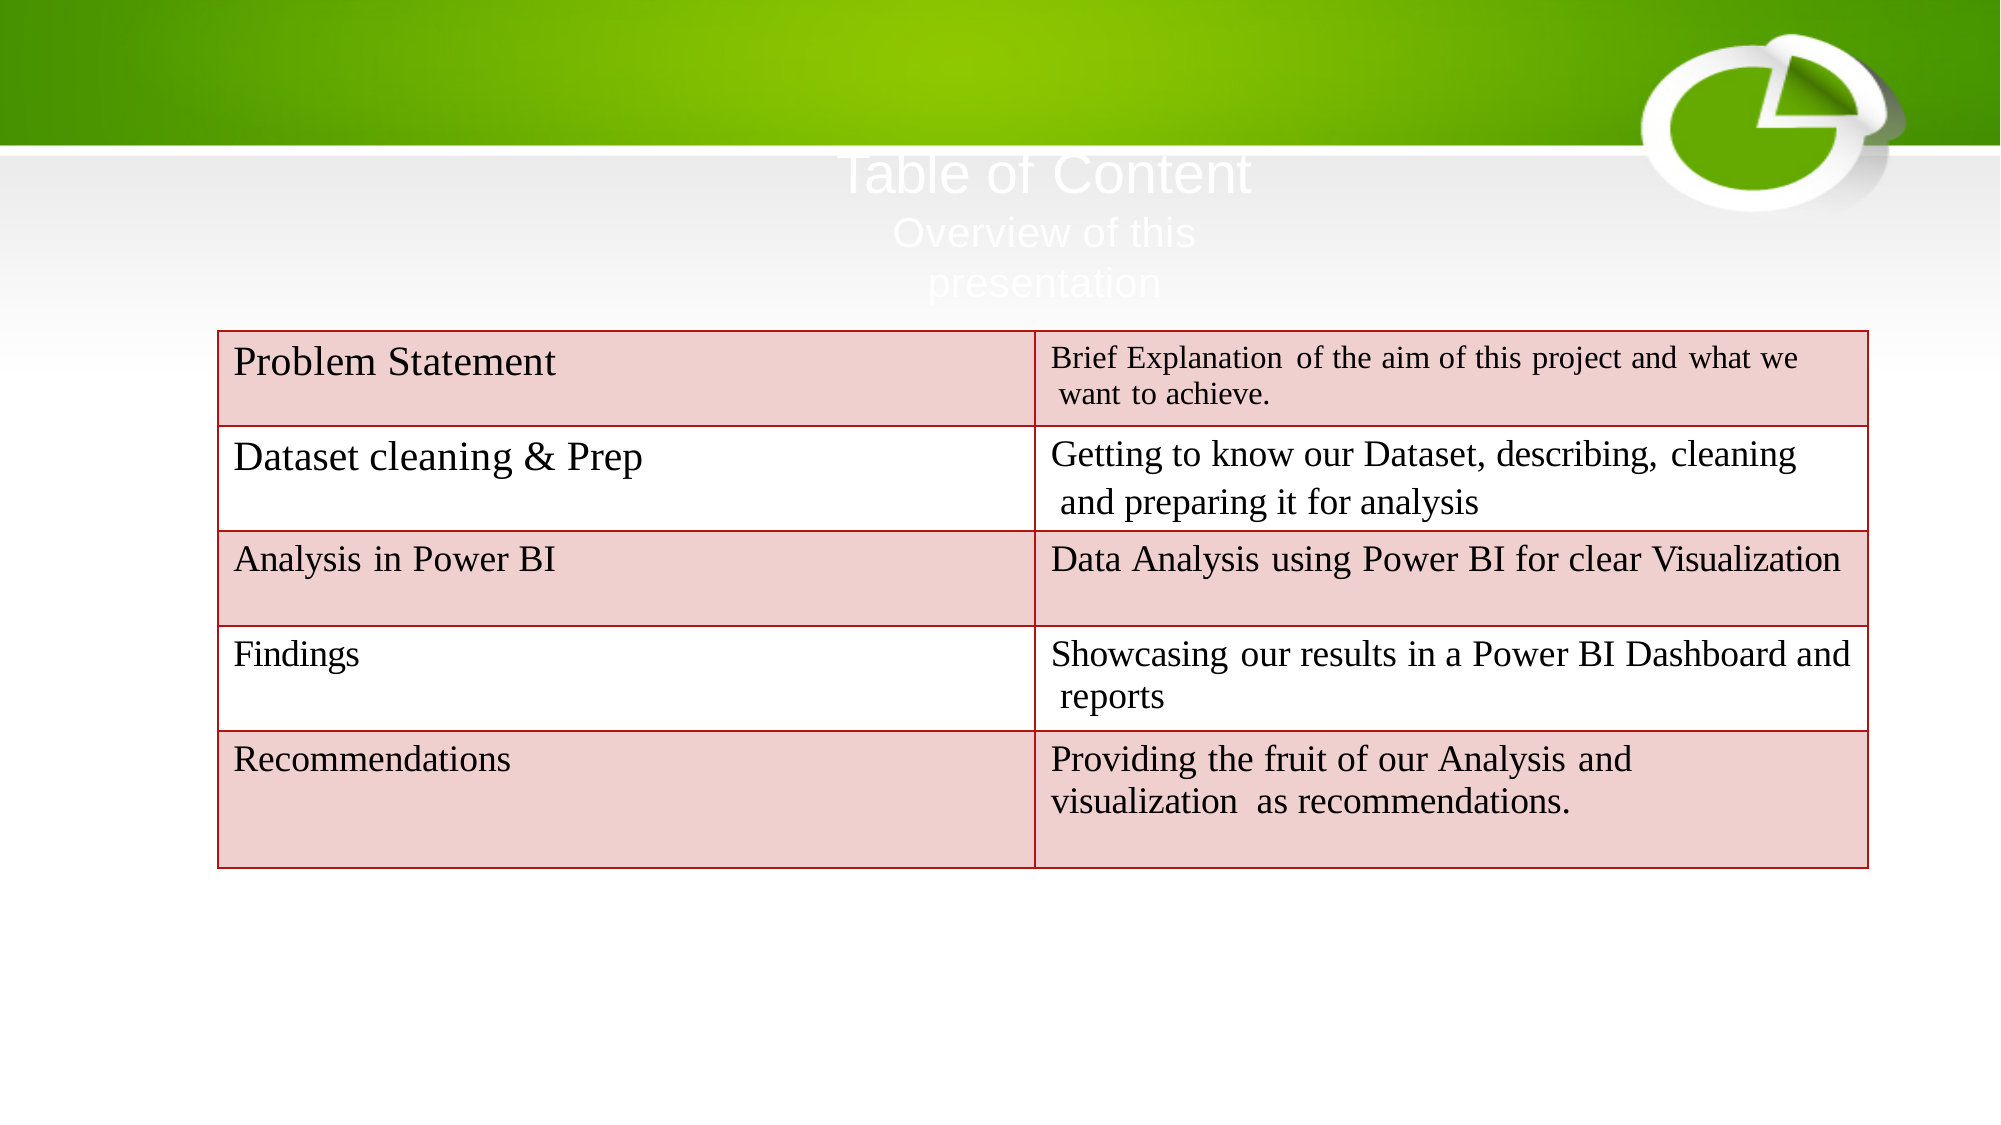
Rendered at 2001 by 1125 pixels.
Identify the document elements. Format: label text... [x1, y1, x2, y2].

table_cell Analysis in Power BI [219, 532, 1034, 625]
table_header Problem Statement [219, 332, 1034, 425]
table_cell Recommendations [219, 732, 1034, 867]
table_cell Showcasing our results in a Power BI Dashboard and reports [1036, 627, 1867, 730]
table_header Brief Explanation of the aim of this project and what we want to achieve. [1036, 332, 1867, 425]
table_cell Data Analysis using Power BI for clear Visualization [1036, 532, 1867, 625]
table_cell Findings [219, 627, 1034, 730]
title Table of Content Overview of this presentation [777, 124, 1310, 316]
table_cell Getting to know our Dataset, describing, cleaning and preparing it for analysis. [1036, 427, 1867, 530]
table_cell Dataset cleaning & Prep [219, 427, 1034, 530]
table_cell Providing the fruit of our Analysis and visualization as recommendations. [1036, 732, 1867, 867]
picture [0, 0, 2001, 1125]
